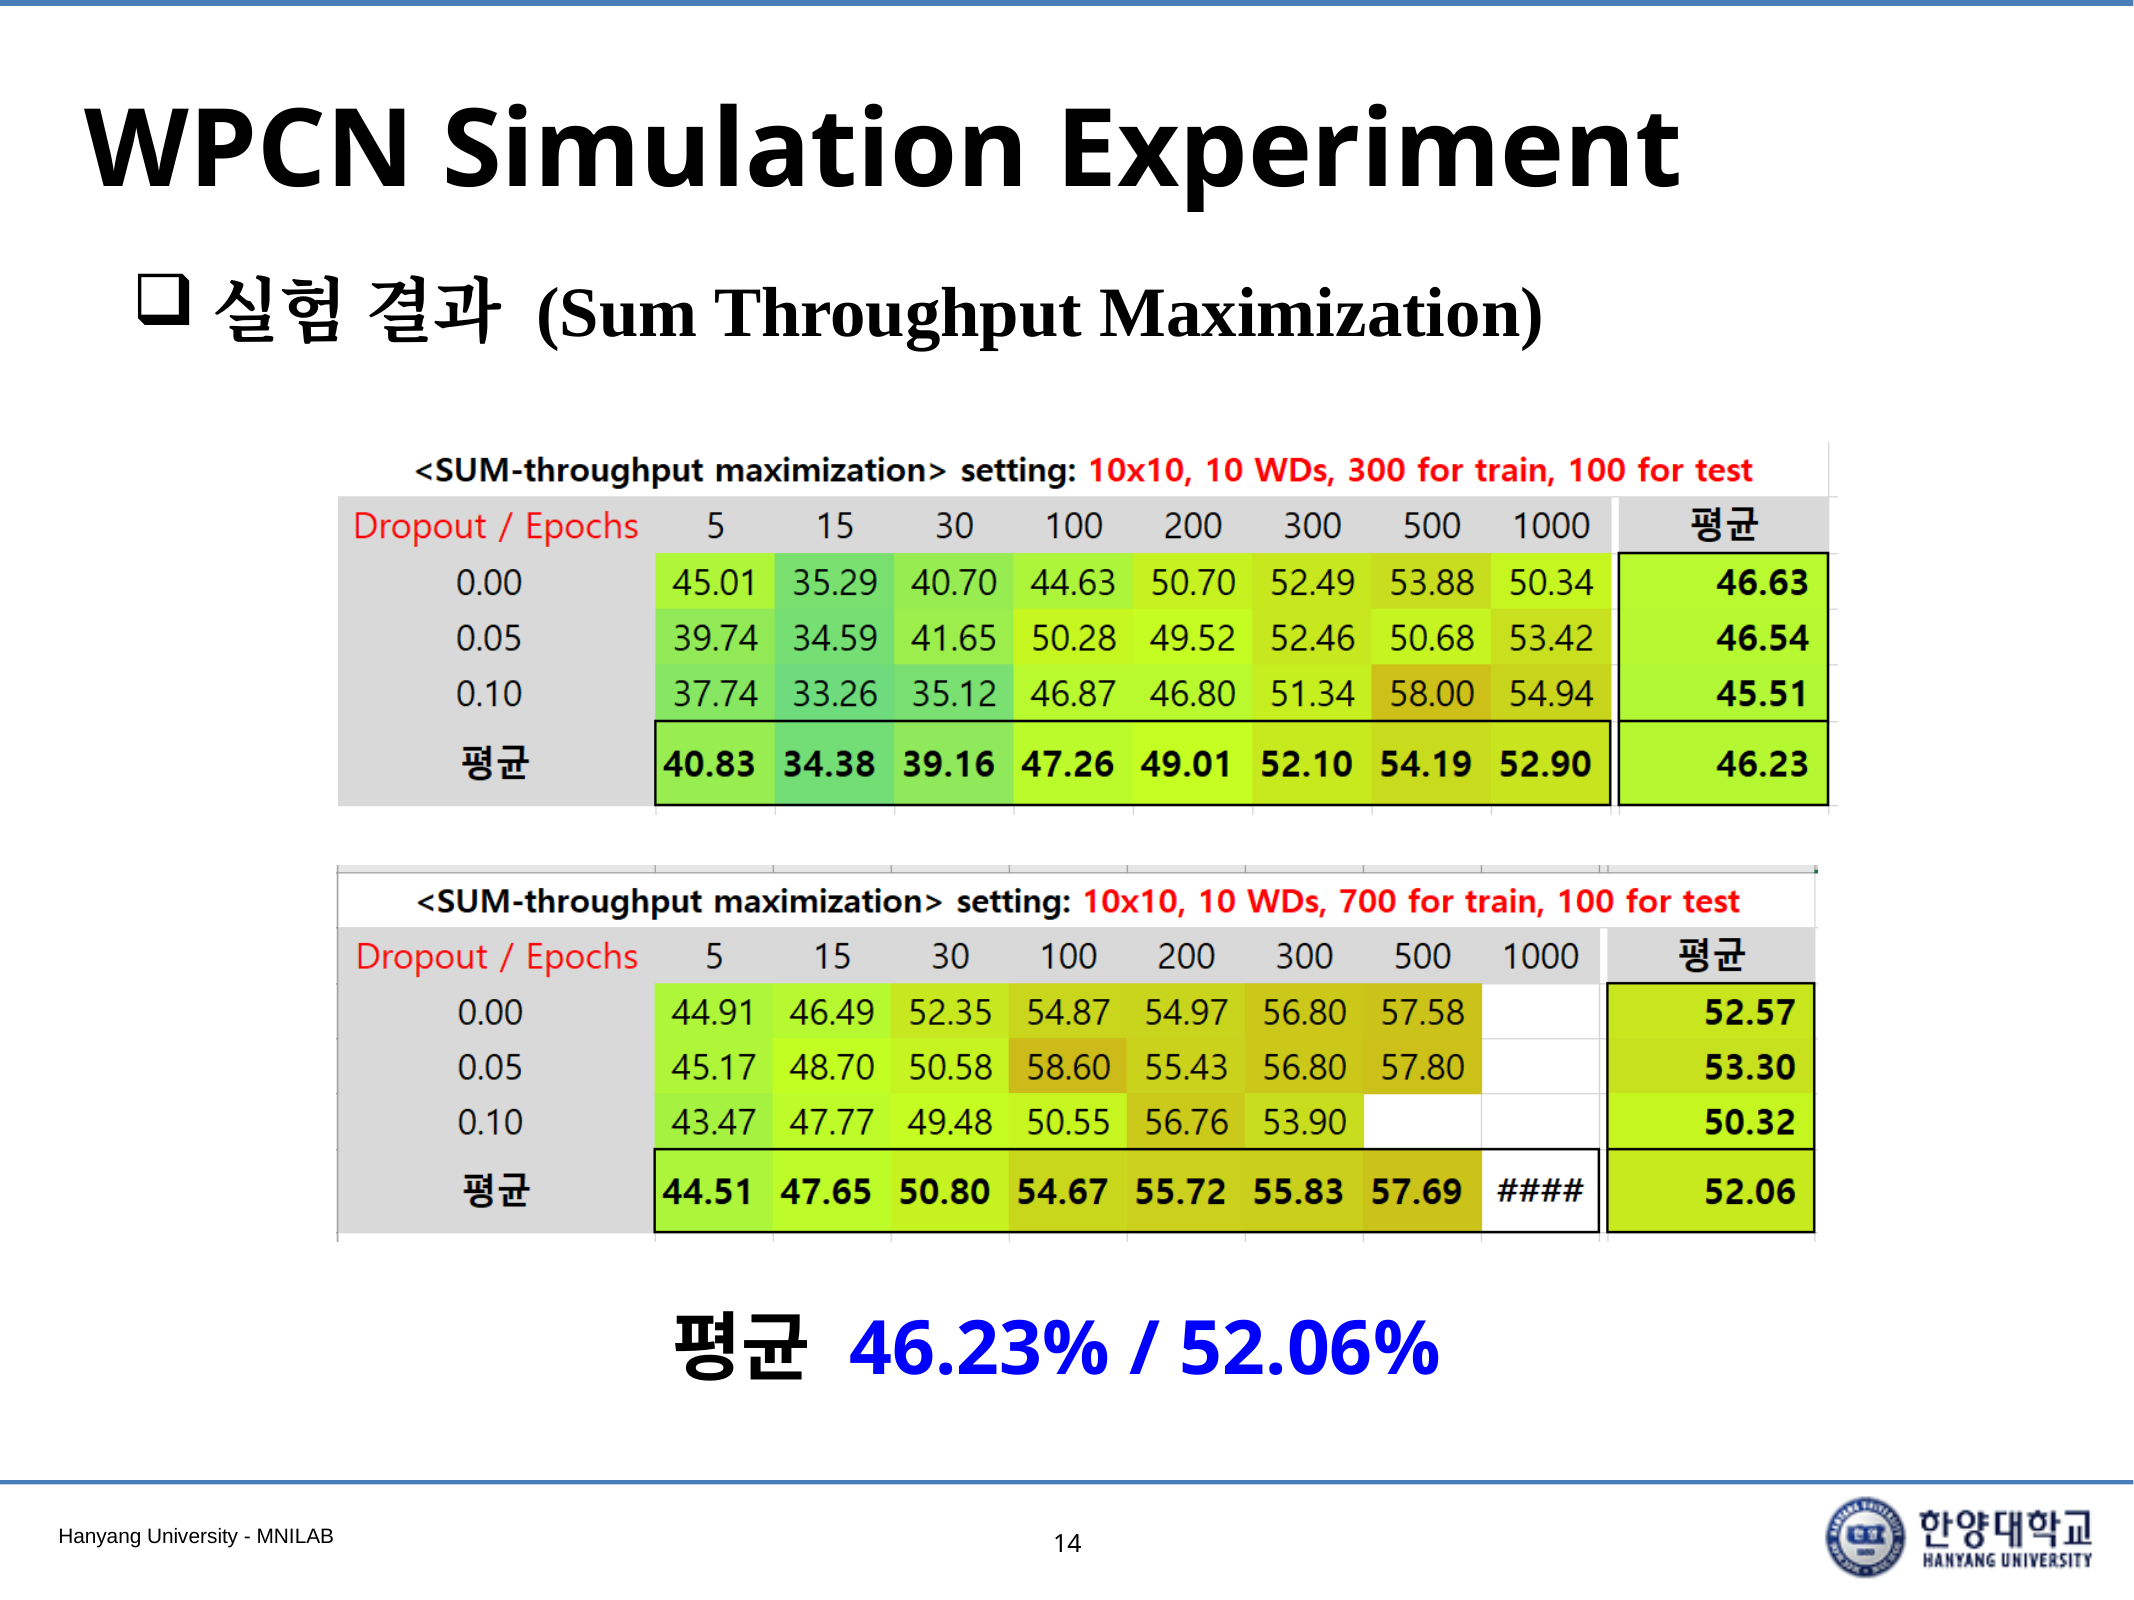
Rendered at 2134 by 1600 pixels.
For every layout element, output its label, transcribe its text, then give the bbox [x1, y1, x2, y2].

picture [1797, 1495, 2128, 1581]
title WPCN Simulation Experiment [75, 41, 2058, 245]
picture [338, 442, 1838, 815]
text_box 평균 46.23% / 52.06% [663, 1291, 1450, 1399]
picture [336, 865, 1818, 1242]
list 실험 결과 (Sum Throughput Maximization) [123, 240, 1942, 1085]
slide_number 14 [1037, 1518, 1098, 1567]
